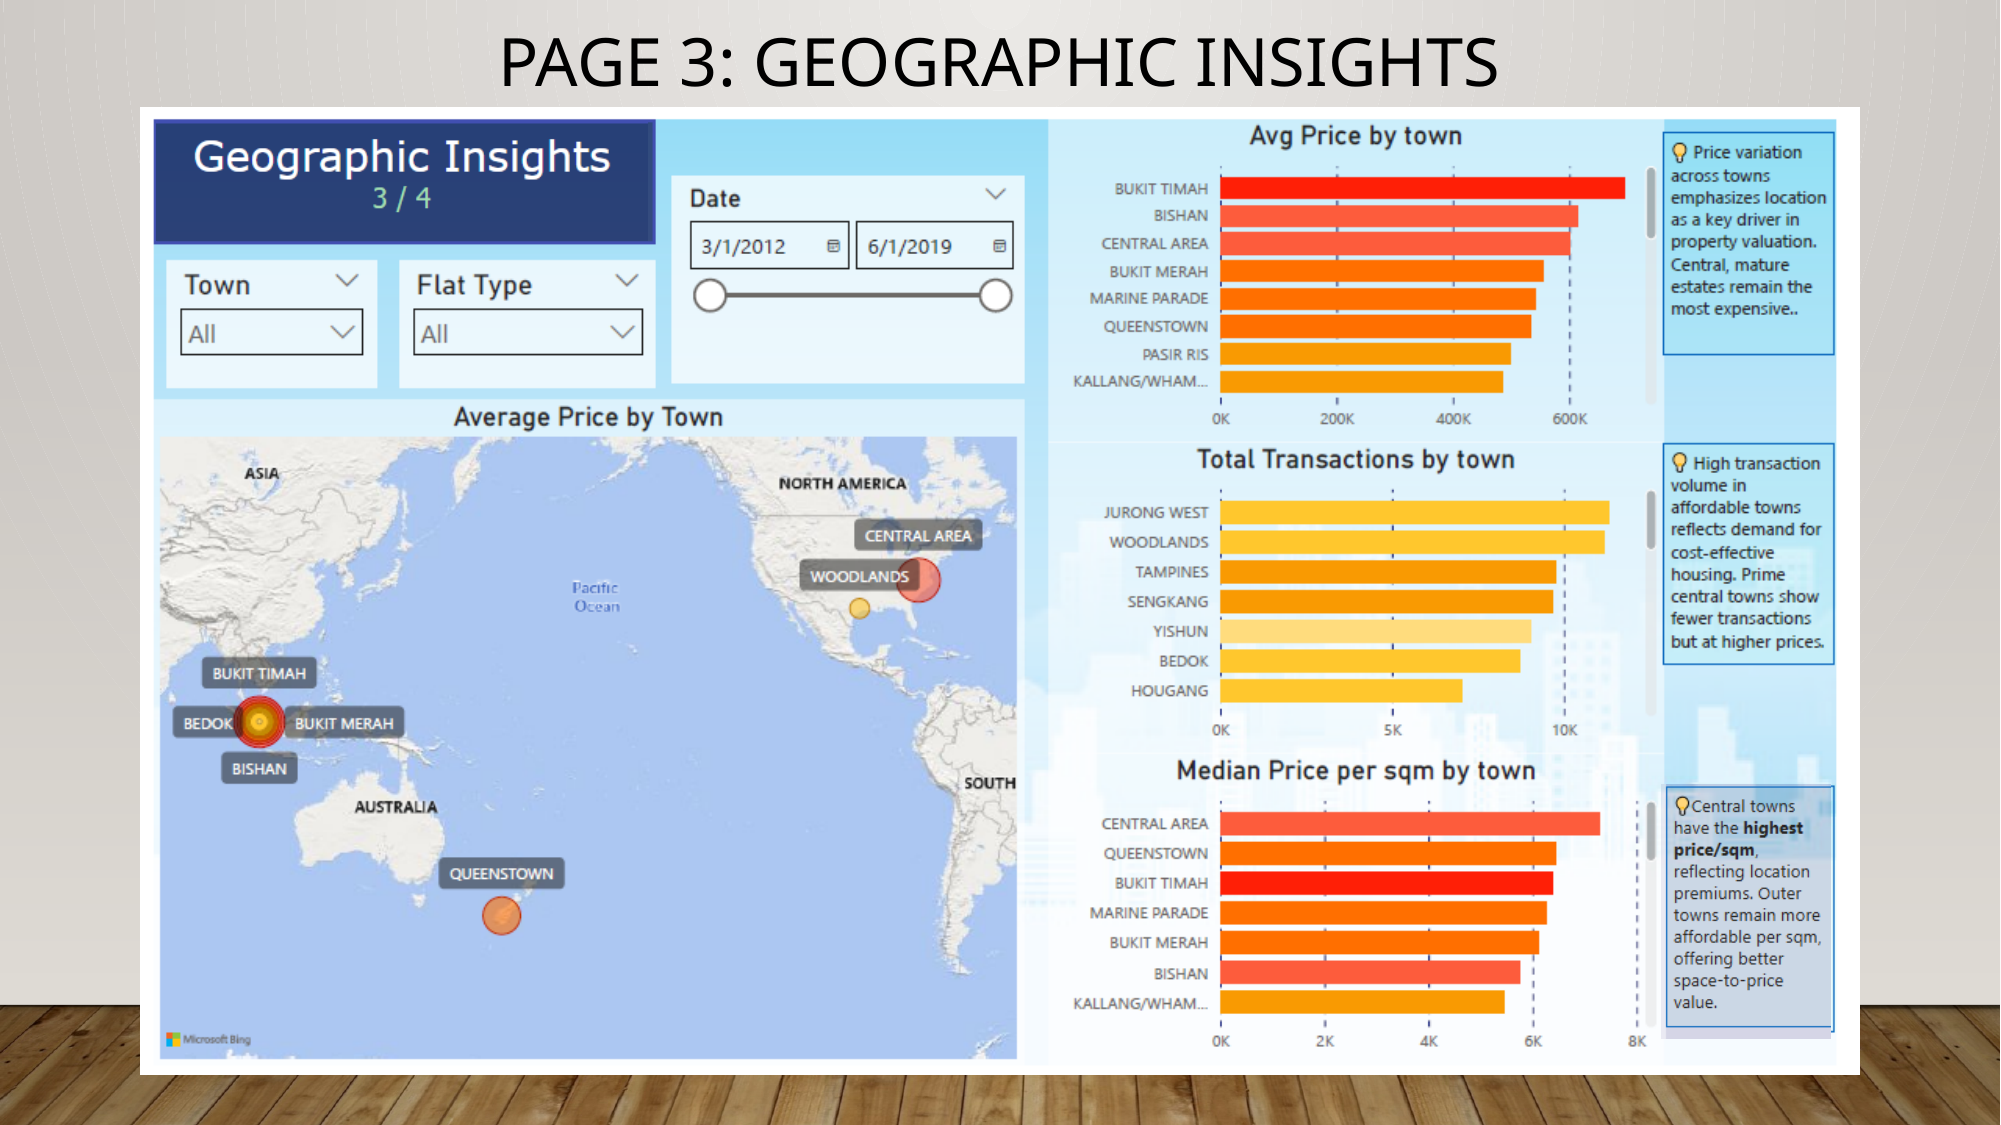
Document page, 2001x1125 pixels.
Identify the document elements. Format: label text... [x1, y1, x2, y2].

text_box Page 3: Geographic insights [212, 21, 1788, 106]
picture [0, 106, 2000, 1125]
